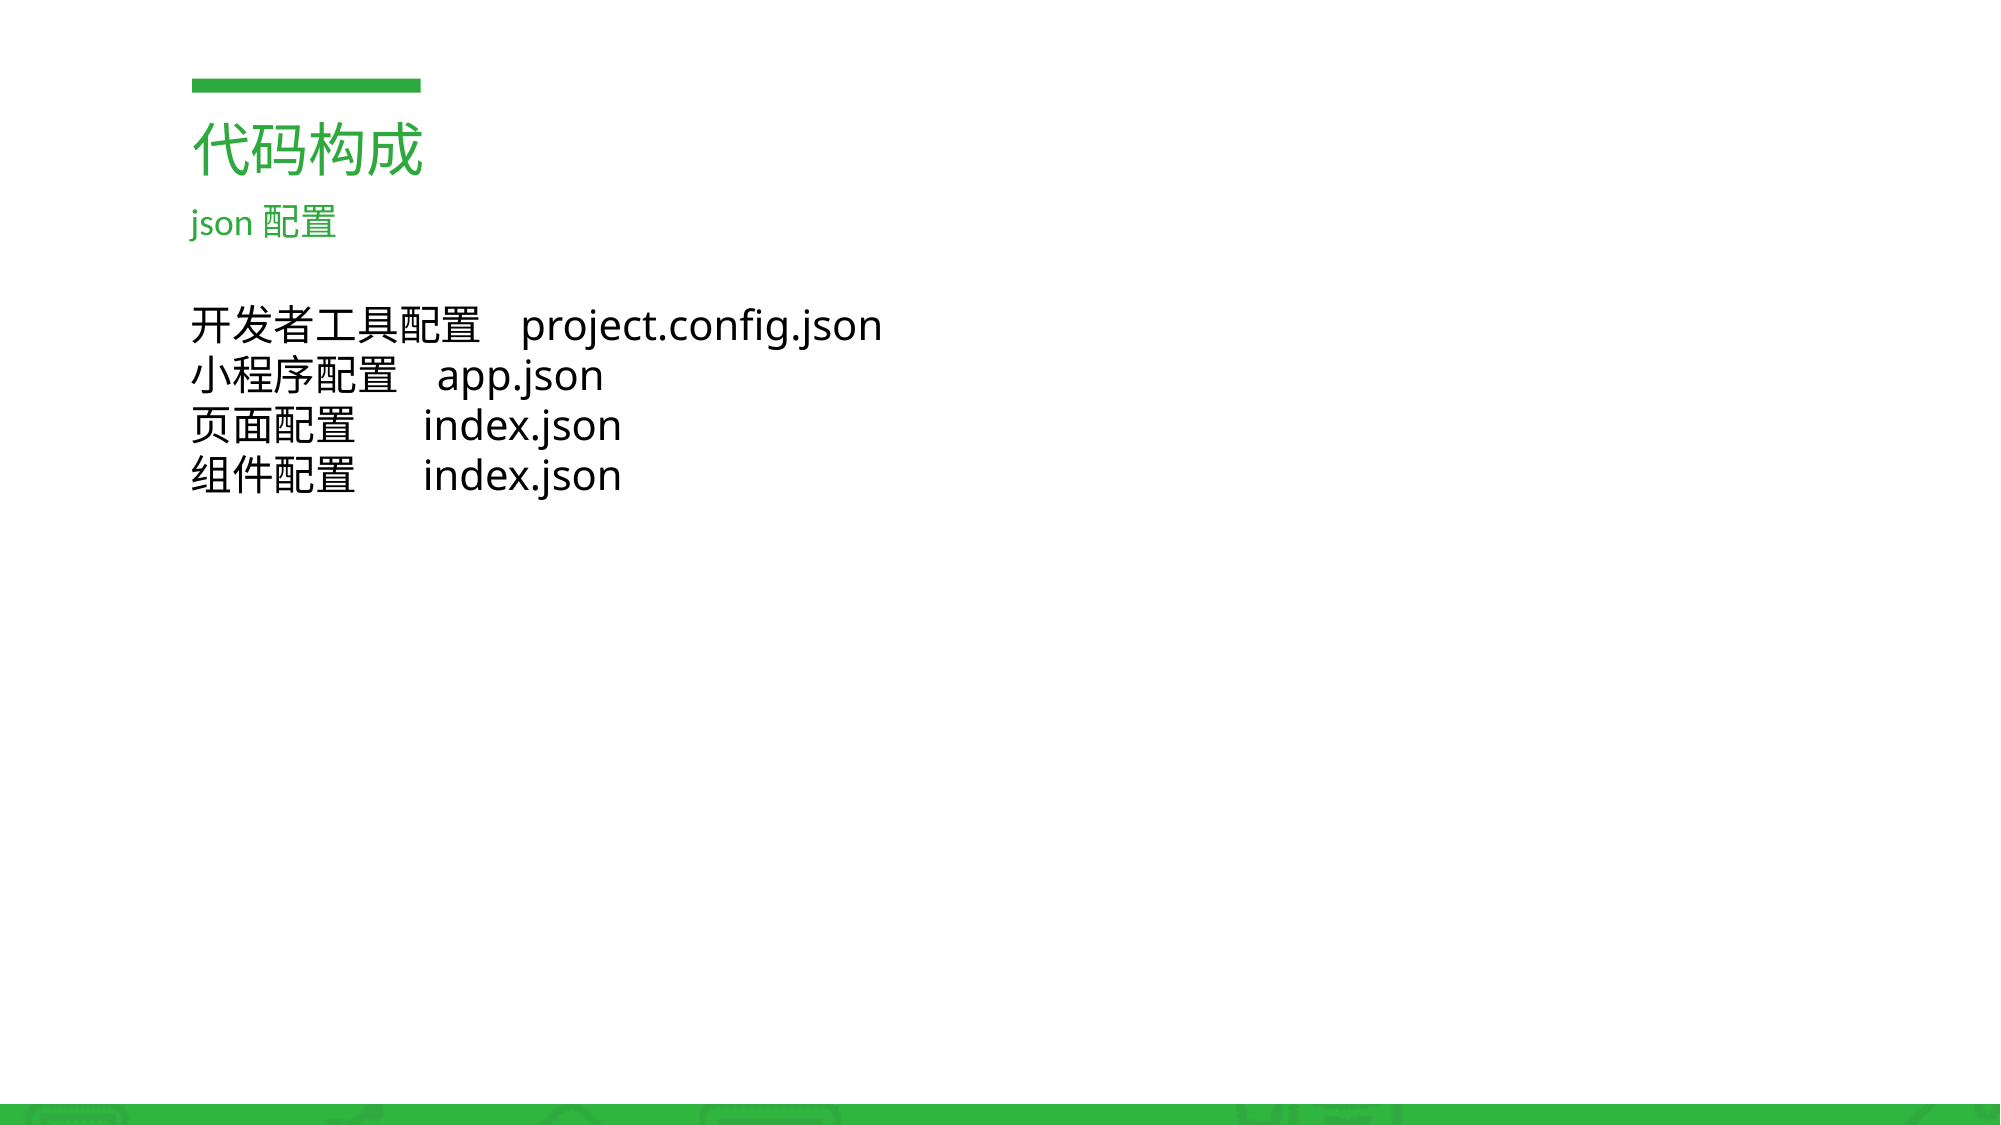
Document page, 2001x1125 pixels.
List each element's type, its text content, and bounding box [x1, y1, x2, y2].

picture [0, 1104, 2000, 1125]
text_box json配置 [175, 190, 542, 251]
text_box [175, 78, 442, 192]
text_box 开发者工具配置 project.config.json 小程序配置 app.json 页面配置 index.json 组件配置 index.json [175, 291, 1512, 547]
